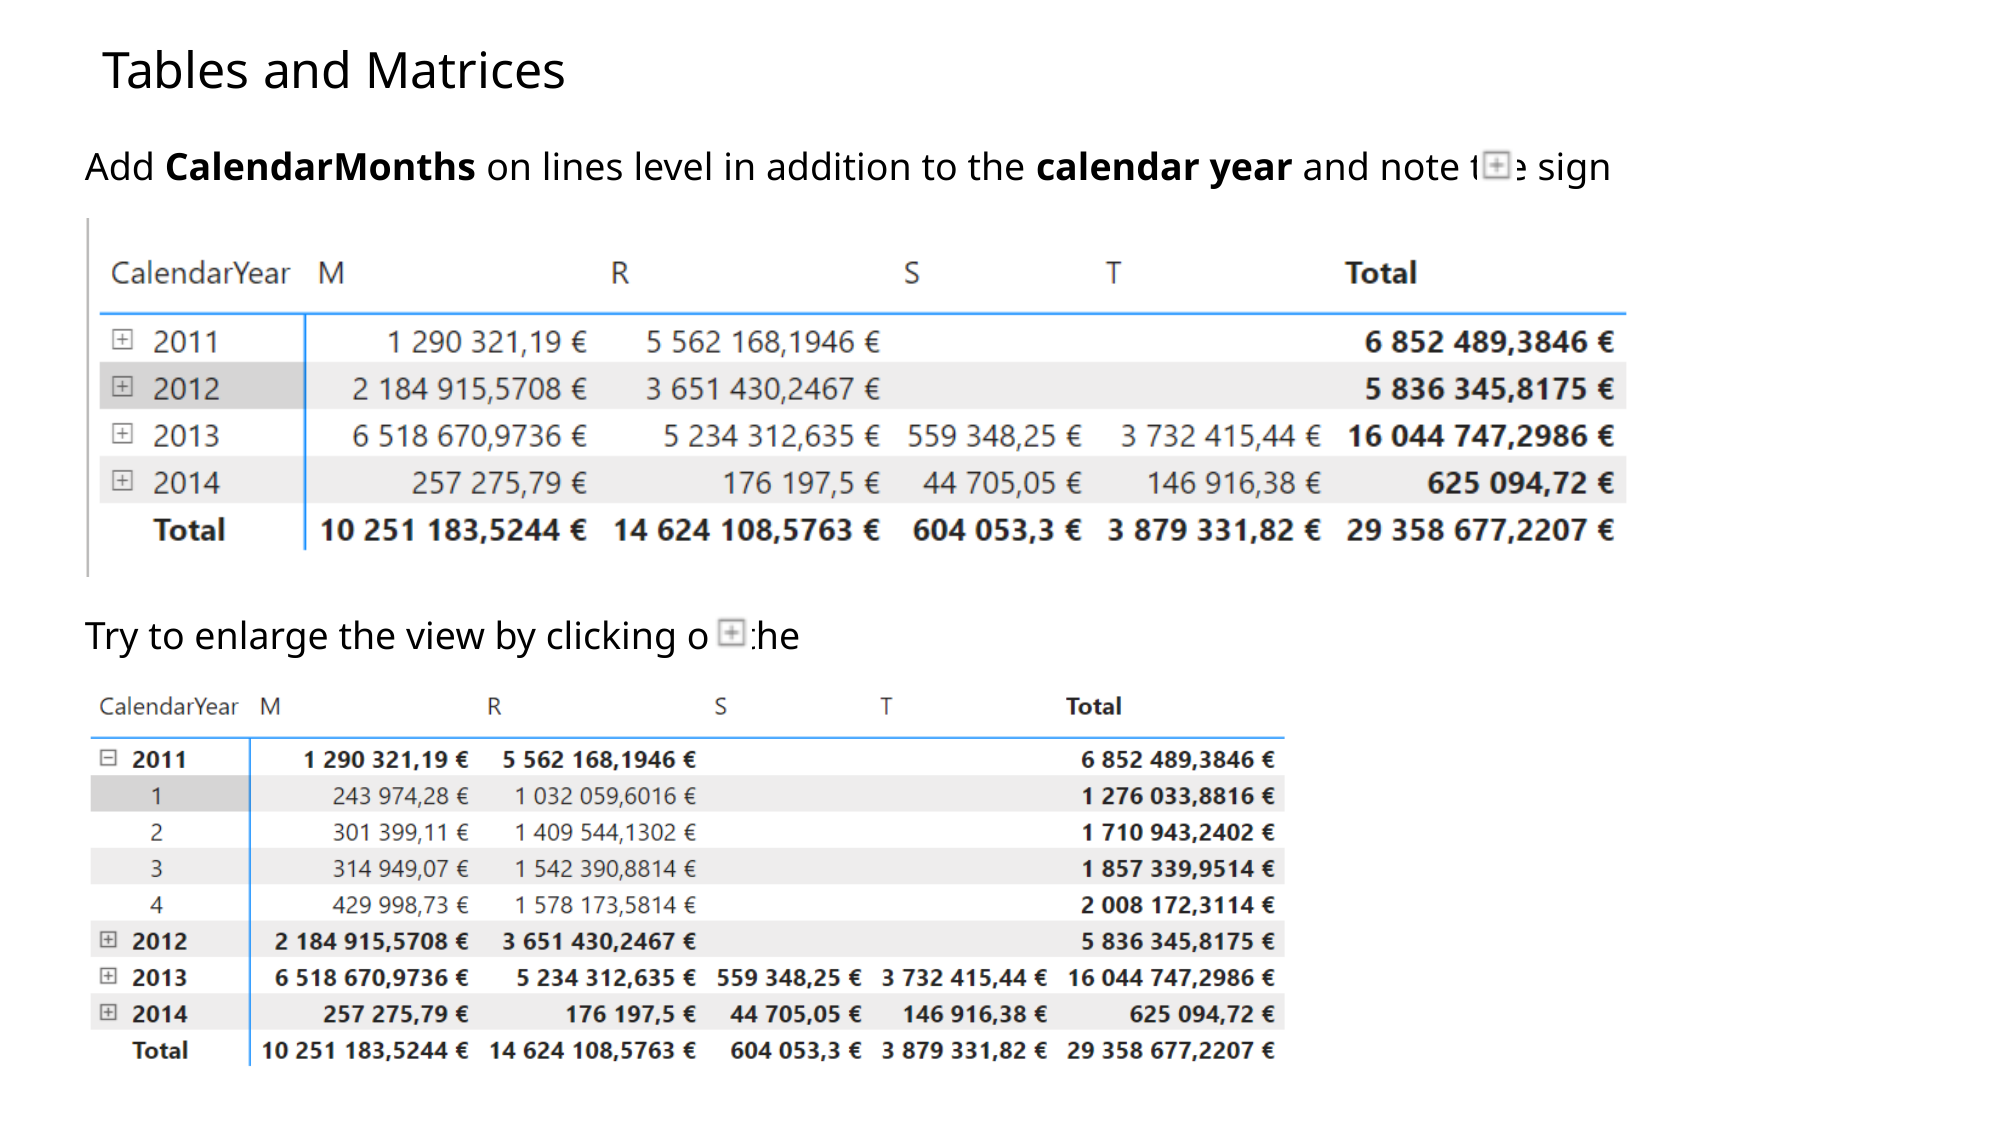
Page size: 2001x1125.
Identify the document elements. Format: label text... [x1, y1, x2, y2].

picture [86, 218, 1650, 577]
picture [86, 664, 1309, 1077]
text_box Add CalendarMonths on lines level in addition to the calendar year and note the sign [70, 132, 1945, 196]
text_box Tables and Matrices [87, 31, 582, 107]
text_box Try to enlarge the view by clicking on the sign [70, 601, 877, 713]
picture [712, 611, 752, 653]
picture [1477, 143, 1517, 186]
